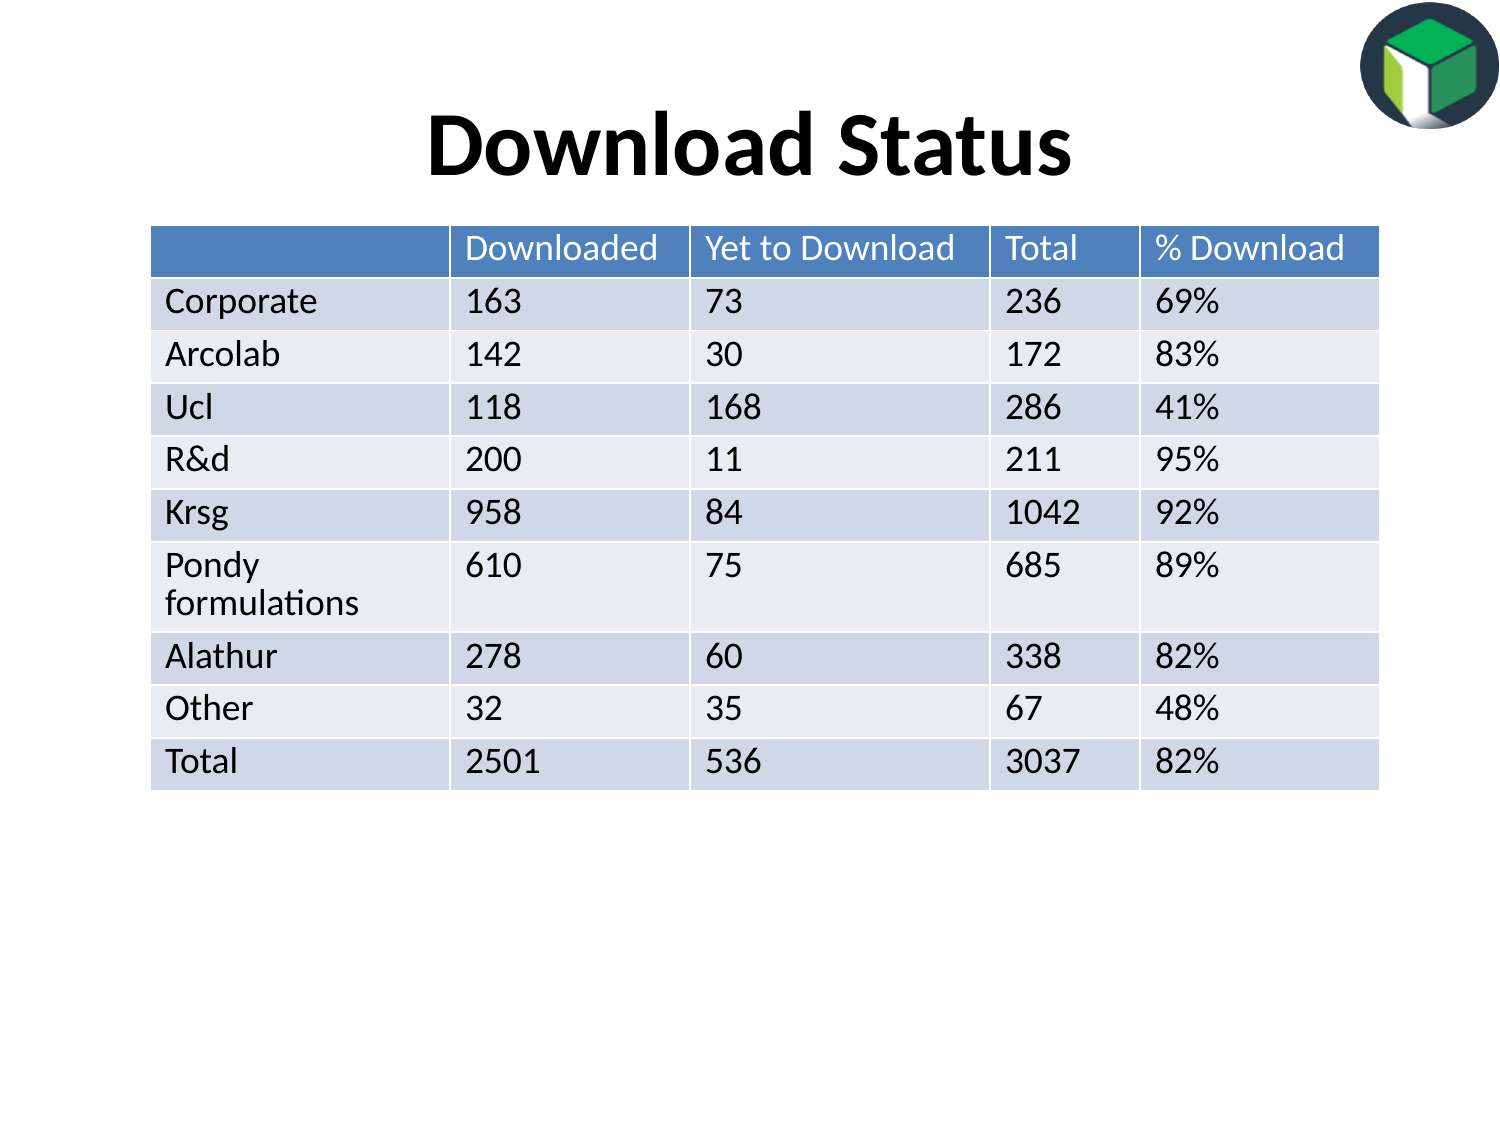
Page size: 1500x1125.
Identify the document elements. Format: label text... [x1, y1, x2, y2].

table_cell 84 [691, 490, 989, 541]
table_cell 3037 [991, 739, 1139, 790]
table_cell 211 [991, 437, 1139, 488]
table_cell Other [151, 686, 449, 737]
table_cell 89% [1141, 543, 1379, 631]
table_cell Alathur [151, 633, 449, 684]
table_cell 286 [991, 384, 1139, 435]
table_cell 168 [691, 384, 989, 435]
table_cell 163 [451, 279, 689, 330]
table_cell Total [151, 739, 449, 790]
table_header [151, 226, 449, 277]
table_cell 35 [691, 686, 989, 737]
table_cell Pondy formulations [151, 543, 449, 631]
table_cell Arcolab [151, 331, 449, 382]
title Download Status [75, 45, 1425, 233]
table_cell 69% [1141, 279, 1379, 330]
table_cell R&d [151, 437, 449, 488]
table_cell 236 [991, 279, 1139, 330]
table_cell 30 [691, 331, 989, 382]
table_cell 75 [691, 543, 989, 631]
table_cell 83% [1141, 331, 1379, 382]
table_cell 41% [1141, 384, 1379, 435]
table_cell 60 [691, 633, 989, 684]
table_cell 11 [691, 437, 989, 488]
table_cell 73 [691, 279, 989, 330]
table_cell 82% [1141, 633, 1379, 684]
table_cell 338 [991, 633, 1139, 684]
table_header Yet to Download [691, 226, 989, 277]
table_cell 32 [451, 686, 689, 737]
table_header Downloaded [451, 226, 689, 277]
table_cell 82% [1141, 739, 1379, 790]
table_cell 1042 [991, 490, 1139, 541]
table_cell 536 [691, 739, 989, 790]
table_cell 48% [1141, 686, 1379, 737]
table_header % Download [1141, 226, 1379, 277]
table_cell 685 [991, 543, 1139, 631]
table_cell 95% [1141, 437, 1379, 488]
table_cell 2501 [451, 739, 689, 790]
table_cell 610 [451, 543, 689, 631]
table_cell Ucl [151, 384, 449, 435]
table_cell 958 [451, 490, 689, 541]
table_cell Corporate [151, 279, 449, 330]
table_cell 172 [991, 331, 1139, 382]
picture [1360, 2, 1499, 130]
table_header Total [991, 226, 1139, 277]
table_cell 92% [1141, 490, 1379, 541]
table_cell Krsg [151, 490, 449, 541]
table_cell 142 [451, 331, 689, 382]
table_cell 200 [451, 437, 689, 488]
table_cell 278 [451, 633, 689, 684]
table_cell 118 [451, 384, 689, 435]
table_cell 67 [991, 686, 1139, 737]
